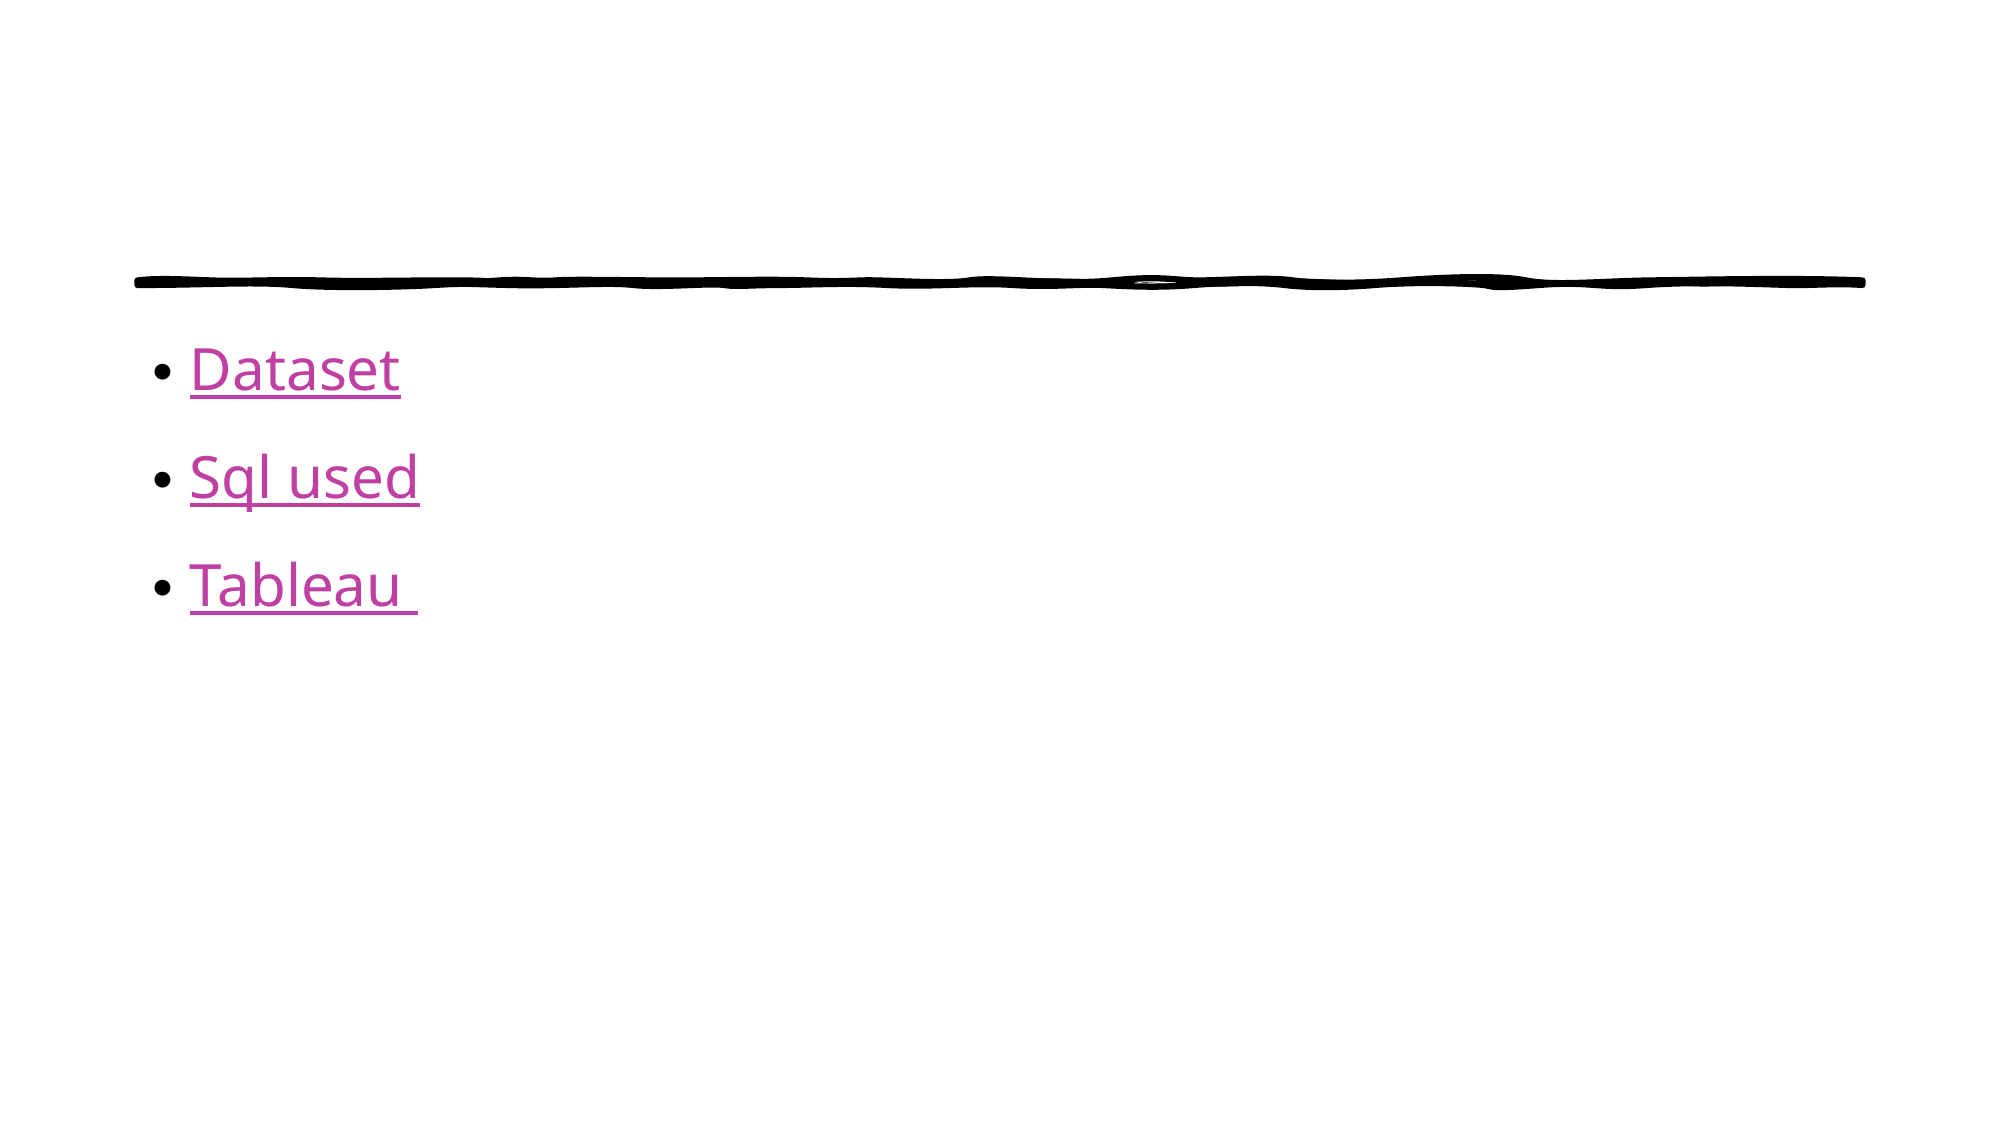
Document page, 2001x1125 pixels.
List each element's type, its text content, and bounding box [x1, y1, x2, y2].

list Dataset Sql used Tableau [137, 316, 1863, 1014]
